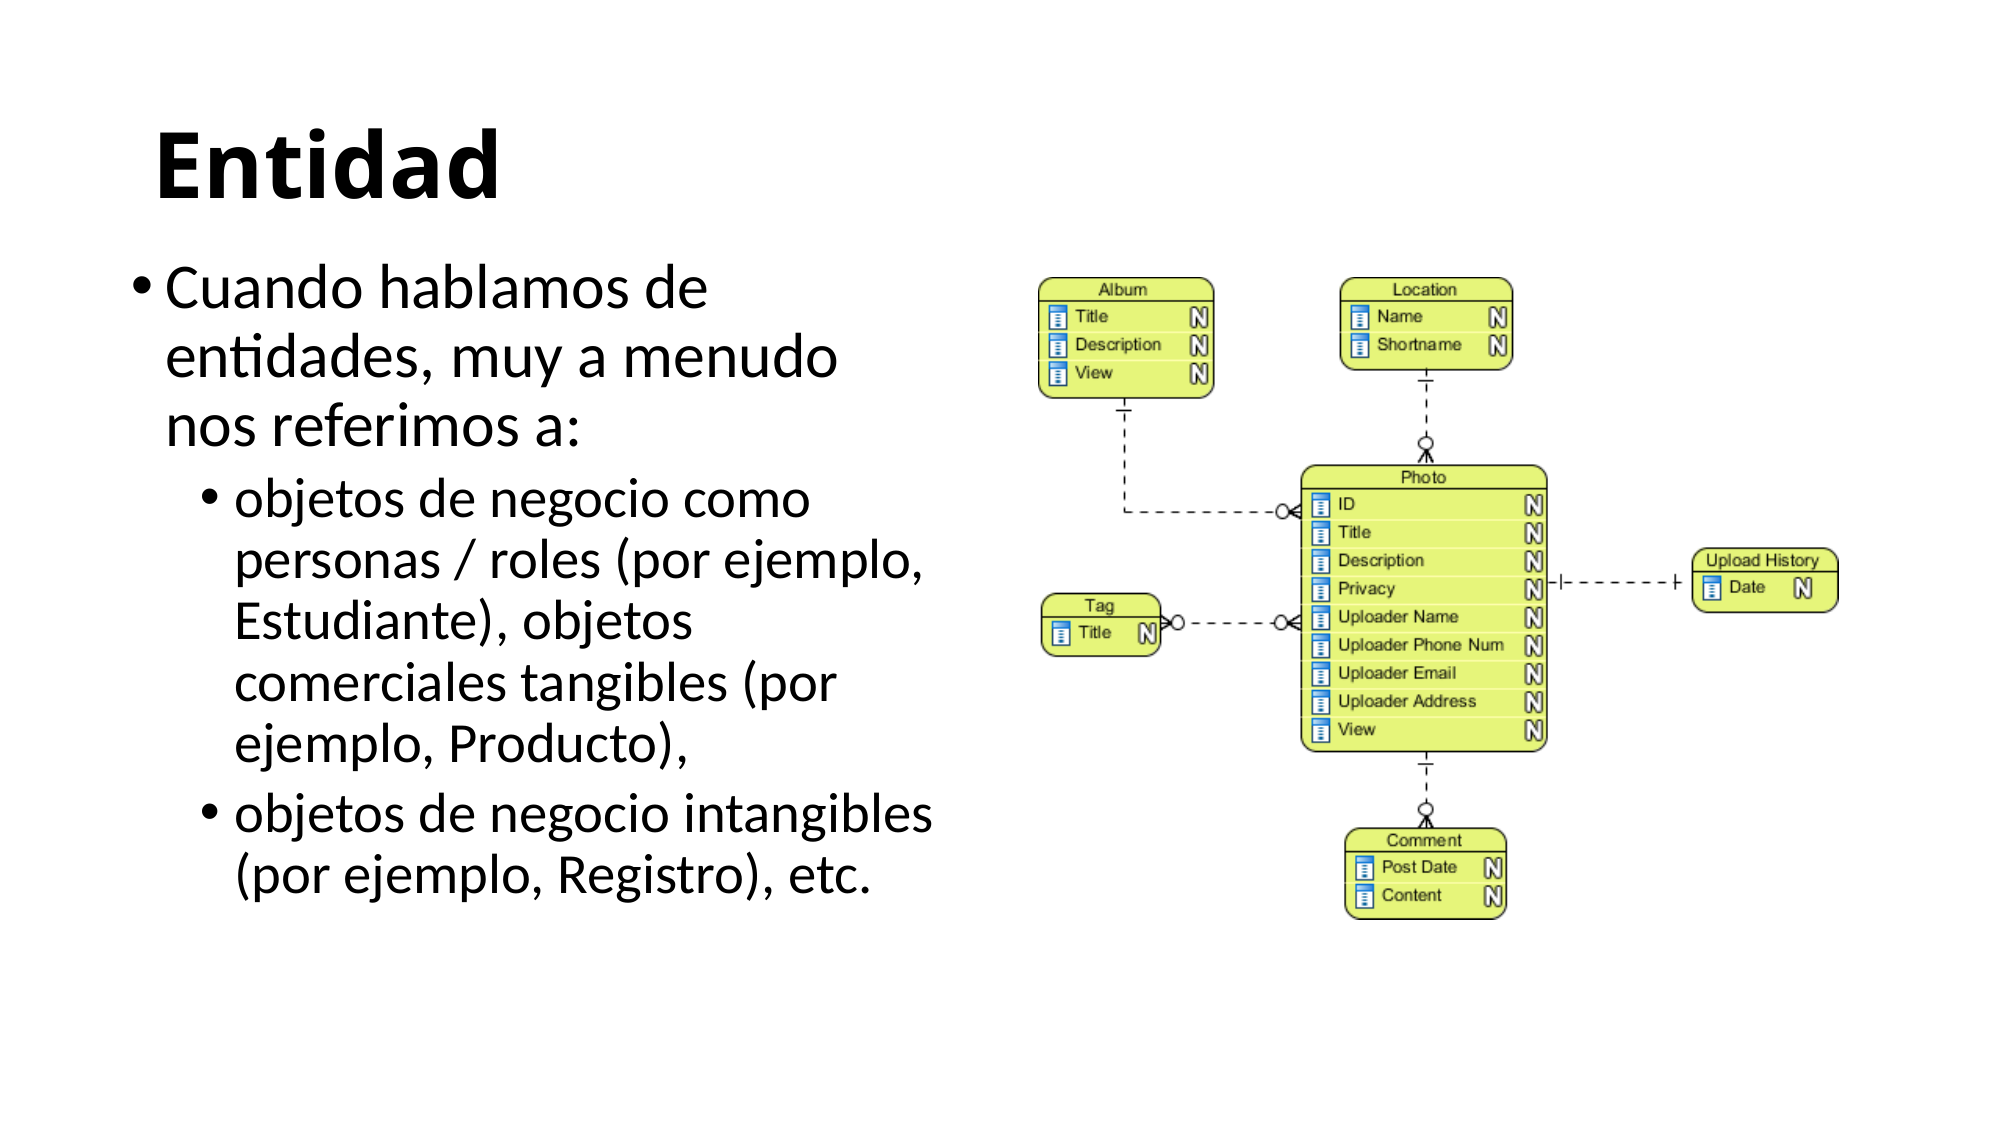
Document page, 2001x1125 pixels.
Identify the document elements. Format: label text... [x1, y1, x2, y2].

title Entidad [137, 59, 1863, 278]
list Cuando hablamos de entidades, muy a menudo nos referimos a: objetos de negocio como personas / roles (por ejemplo, Estudiante), objetos comerciales tangibles (por ejemplo, Producto), objetos de negocio intangibles (por ejemplo, Registro), etc. [115, 246, 958, 960]
picture [1038, 277, 1839, 920]
